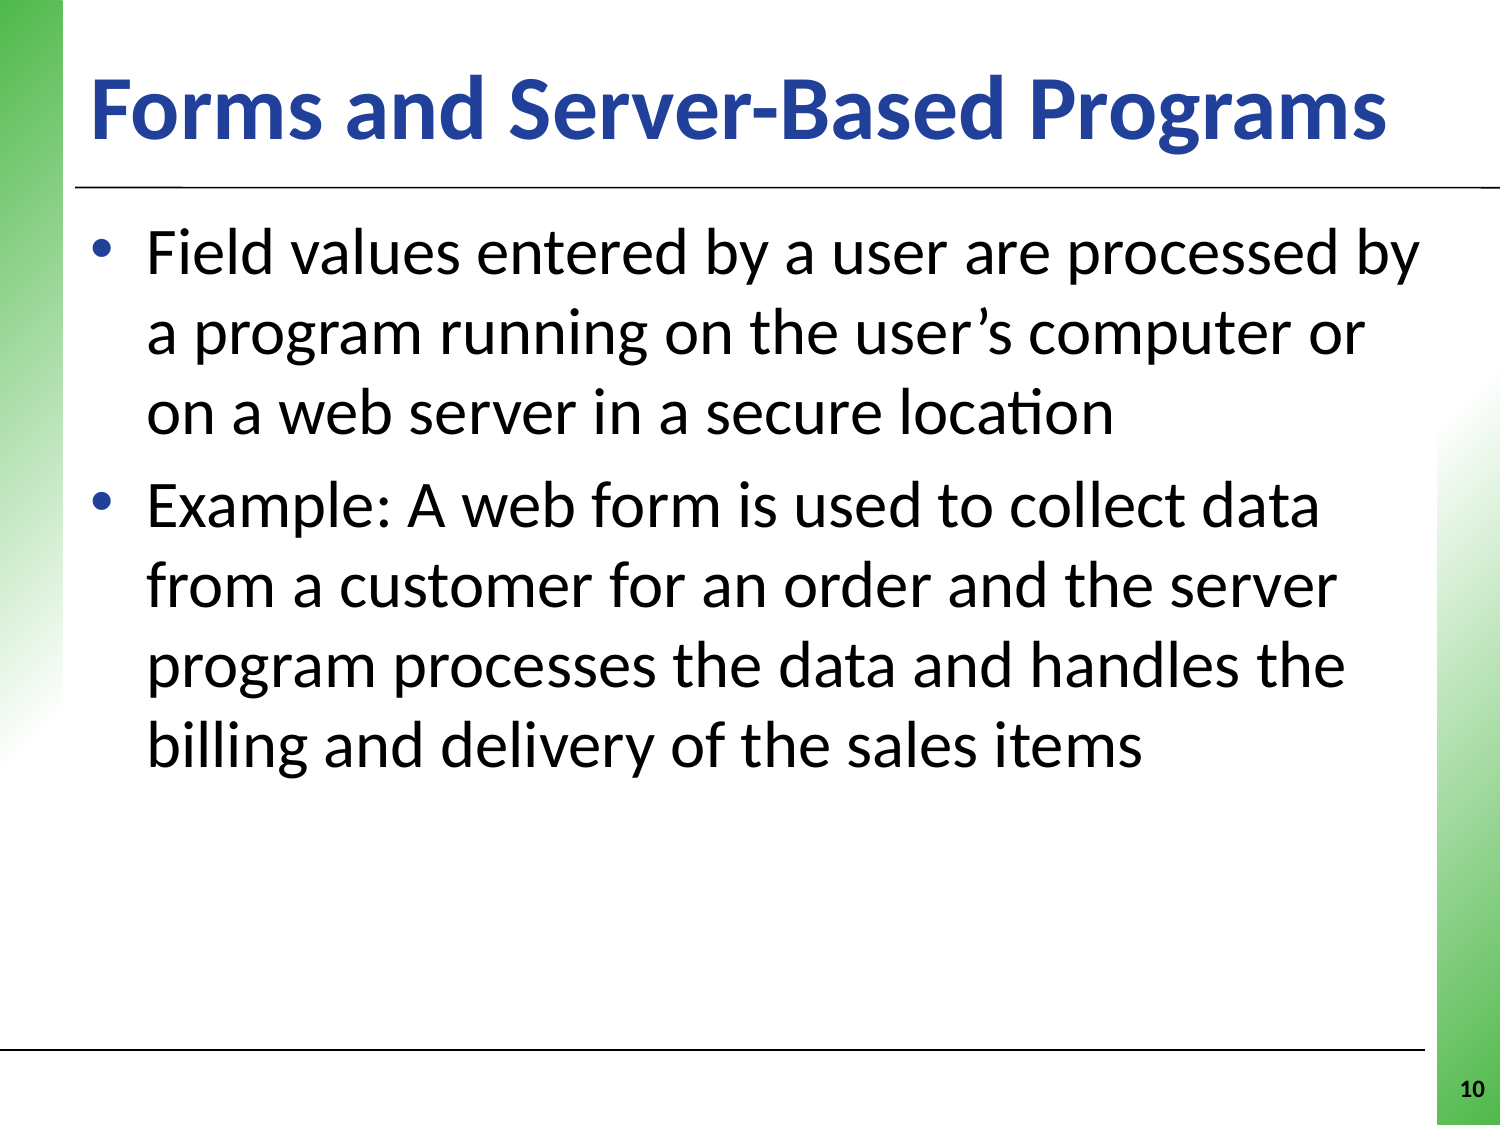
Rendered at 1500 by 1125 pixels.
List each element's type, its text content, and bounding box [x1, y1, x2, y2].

list Field values entered by a user are processed by a program running on the user’s computer or on a web server in a secure location Example: A web form is used to collect data from a customer for an order and the server program processes the data and handles the billing and delivery of the sales items [74, 199, 1438, 1006]
title Forms and Server-Based Programs [74, 24, 1438, 181]
slide_number 10 [1412, 1050, 1500, 1125]
